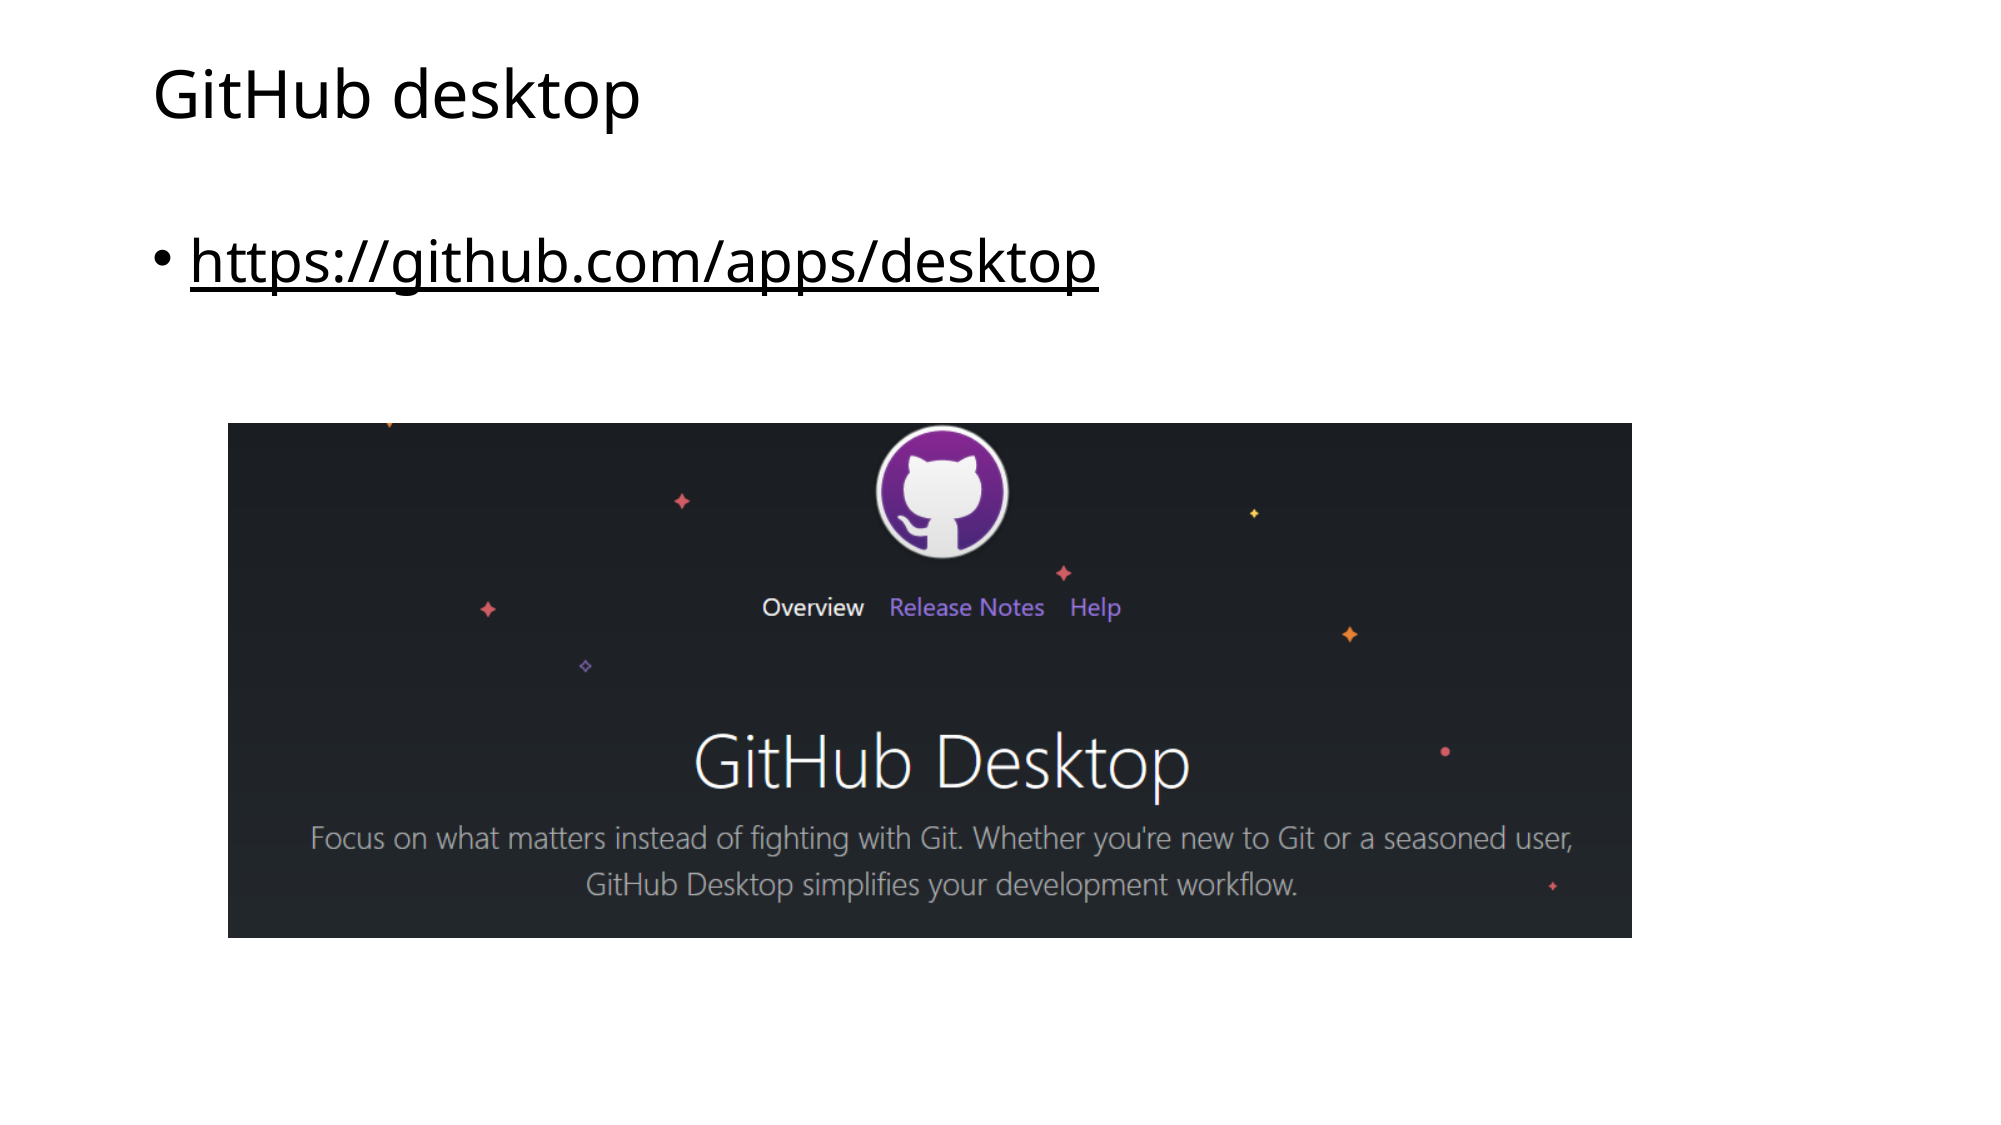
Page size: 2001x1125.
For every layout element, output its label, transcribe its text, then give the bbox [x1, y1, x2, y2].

title GitHub desktop [137, 59, 1863, 134]
picture [228, 423, 1632, 939]
list https://github.com/apps/desktop [137, 218, 1863, 1014]
